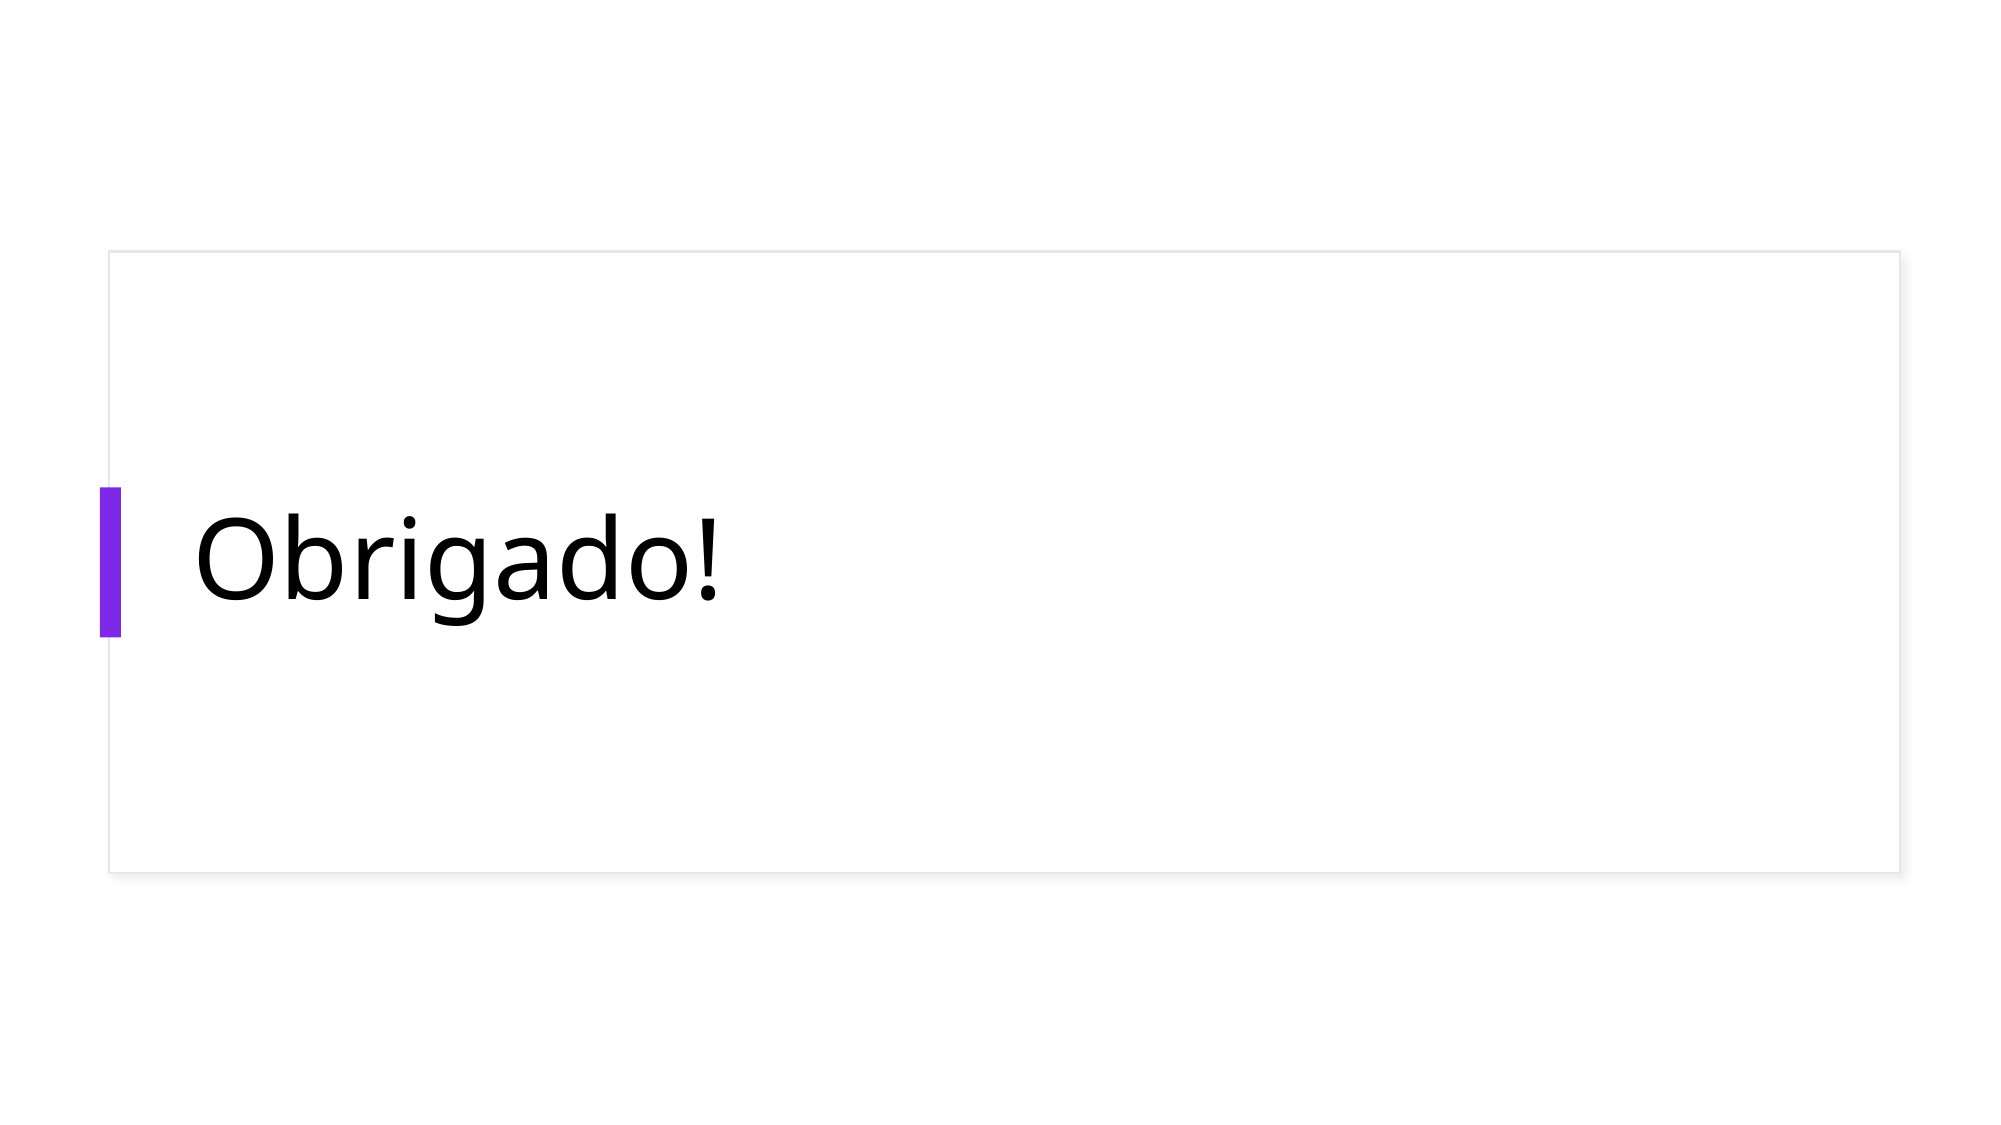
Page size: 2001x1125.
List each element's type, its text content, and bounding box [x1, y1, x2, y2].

title Obrigado! [176, 318, 1847, 809]
